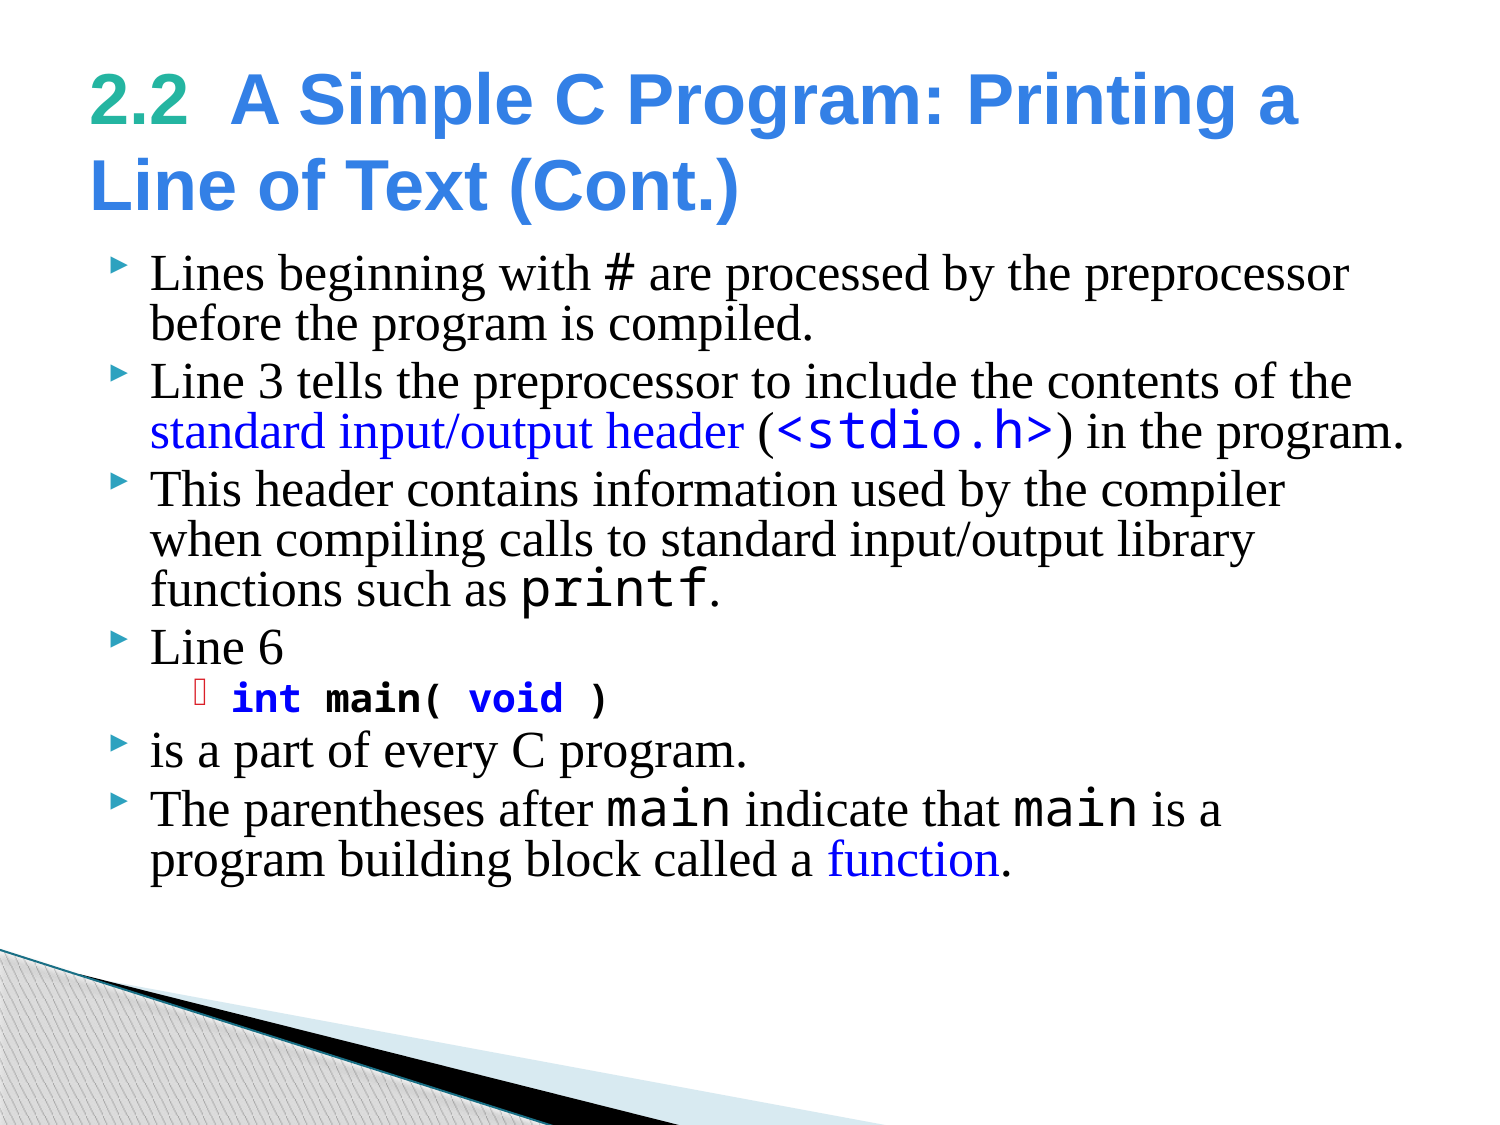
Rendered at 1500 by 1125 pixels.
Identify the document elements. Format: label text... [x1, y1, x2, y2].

list Lines beginning with # are processed by the preprocessor before the program is compiled. Line 3 tells the preprocessor to include the contents of the standard input/output header (<stdio.h>) in the program. This header contains information used by the compiler when compiling calls to standard input/output library functions such as printf. Line 6 int main( void ) is a part of every C program. The parentheses after main indicate that main is a program building block called a function. [75, 243, 1425, 986]
title 2.2 A Simple C Program: Printing a Line of Text (Cont.) [75, 45, 1425, 233]
